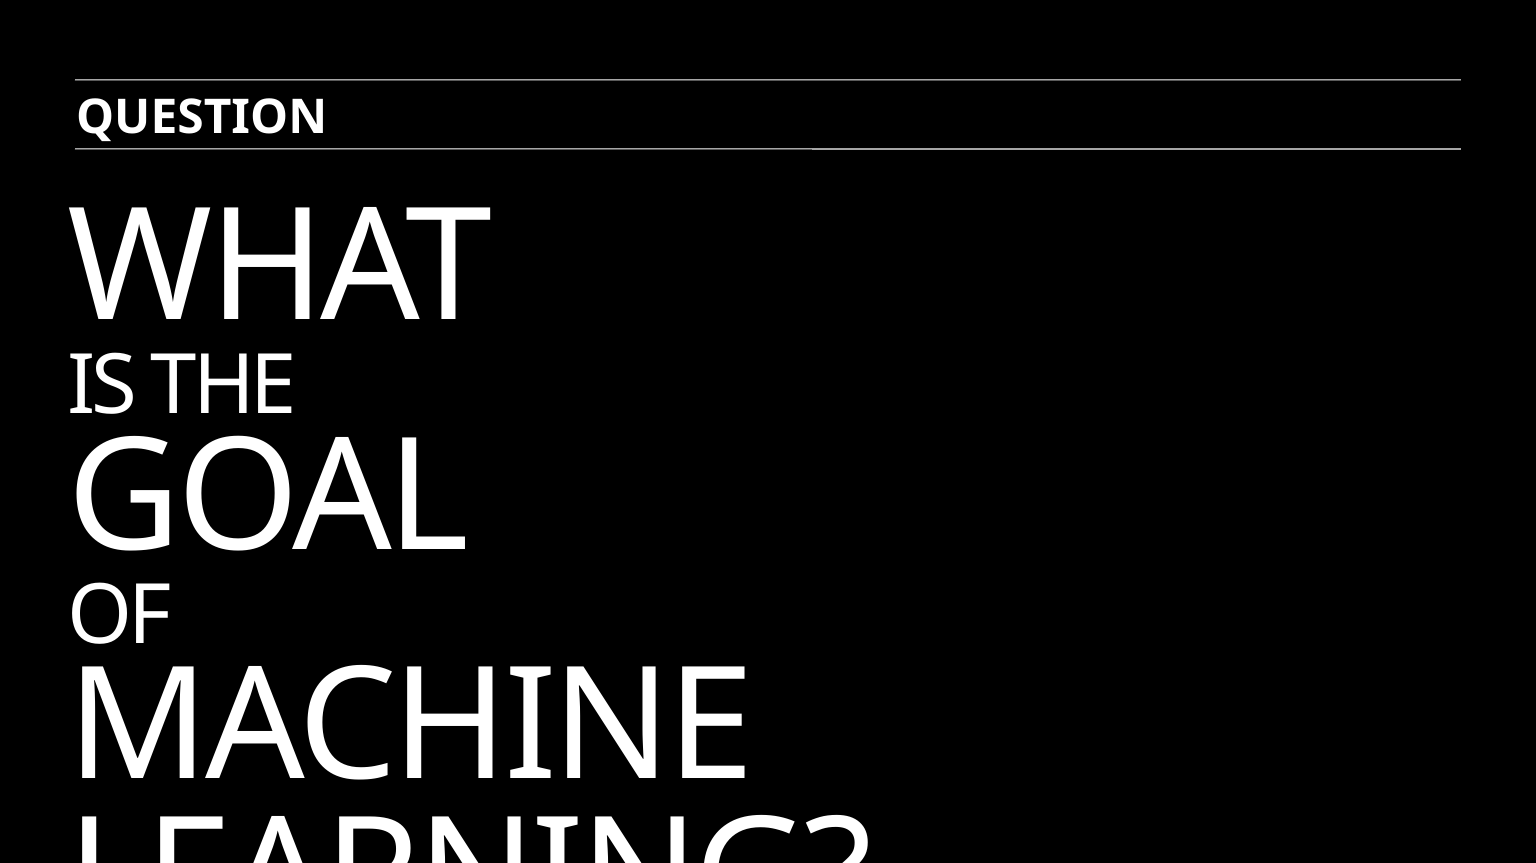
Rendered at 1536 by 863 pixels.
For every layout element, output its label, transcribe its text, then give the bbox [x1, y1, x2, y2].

list QUESTION [60, 81, 1111, 132]
title What is the goal of machine learning? [57, 193, 1440, 807]
